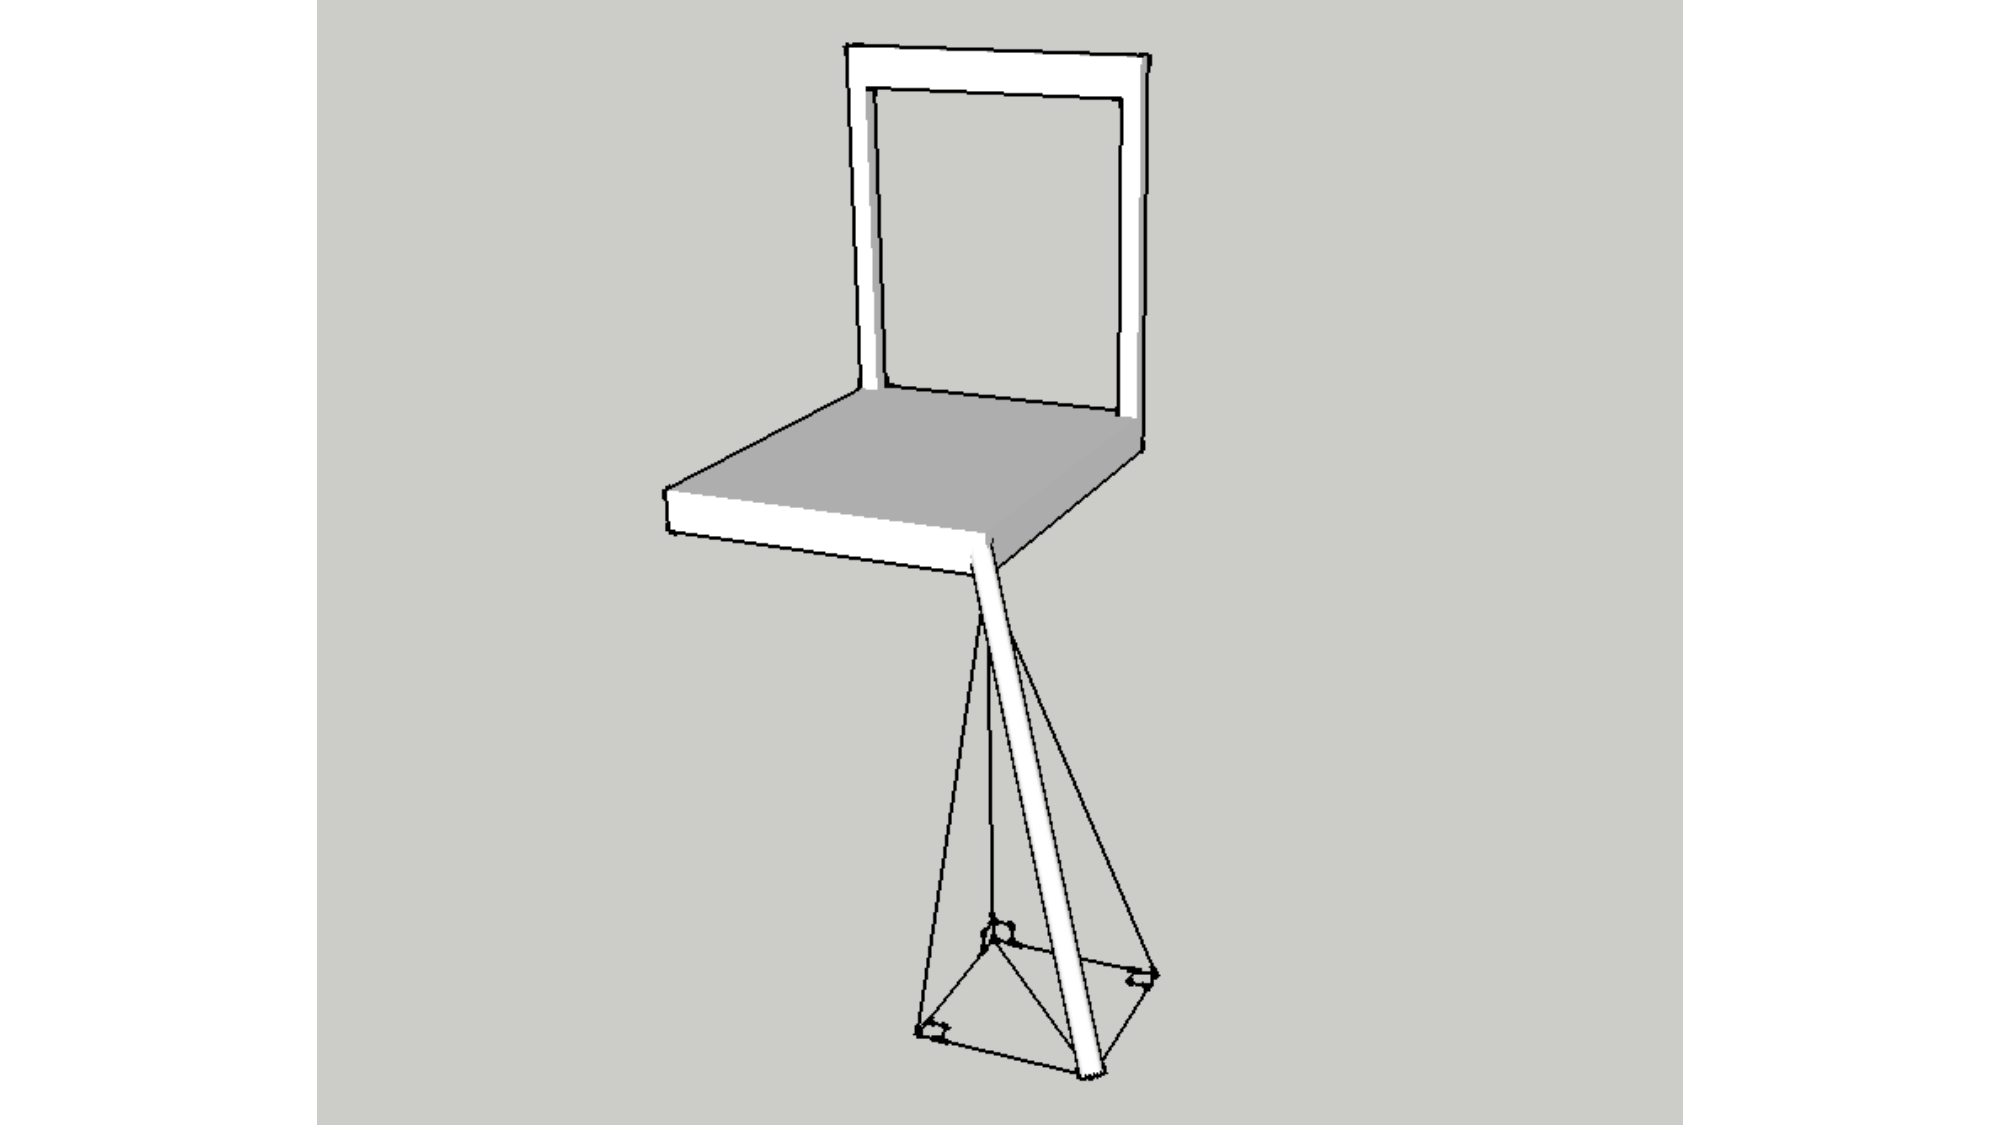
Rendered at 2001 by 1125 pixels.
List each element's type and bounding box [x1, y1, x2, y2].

picture [317, 0, 1683, 1125]
